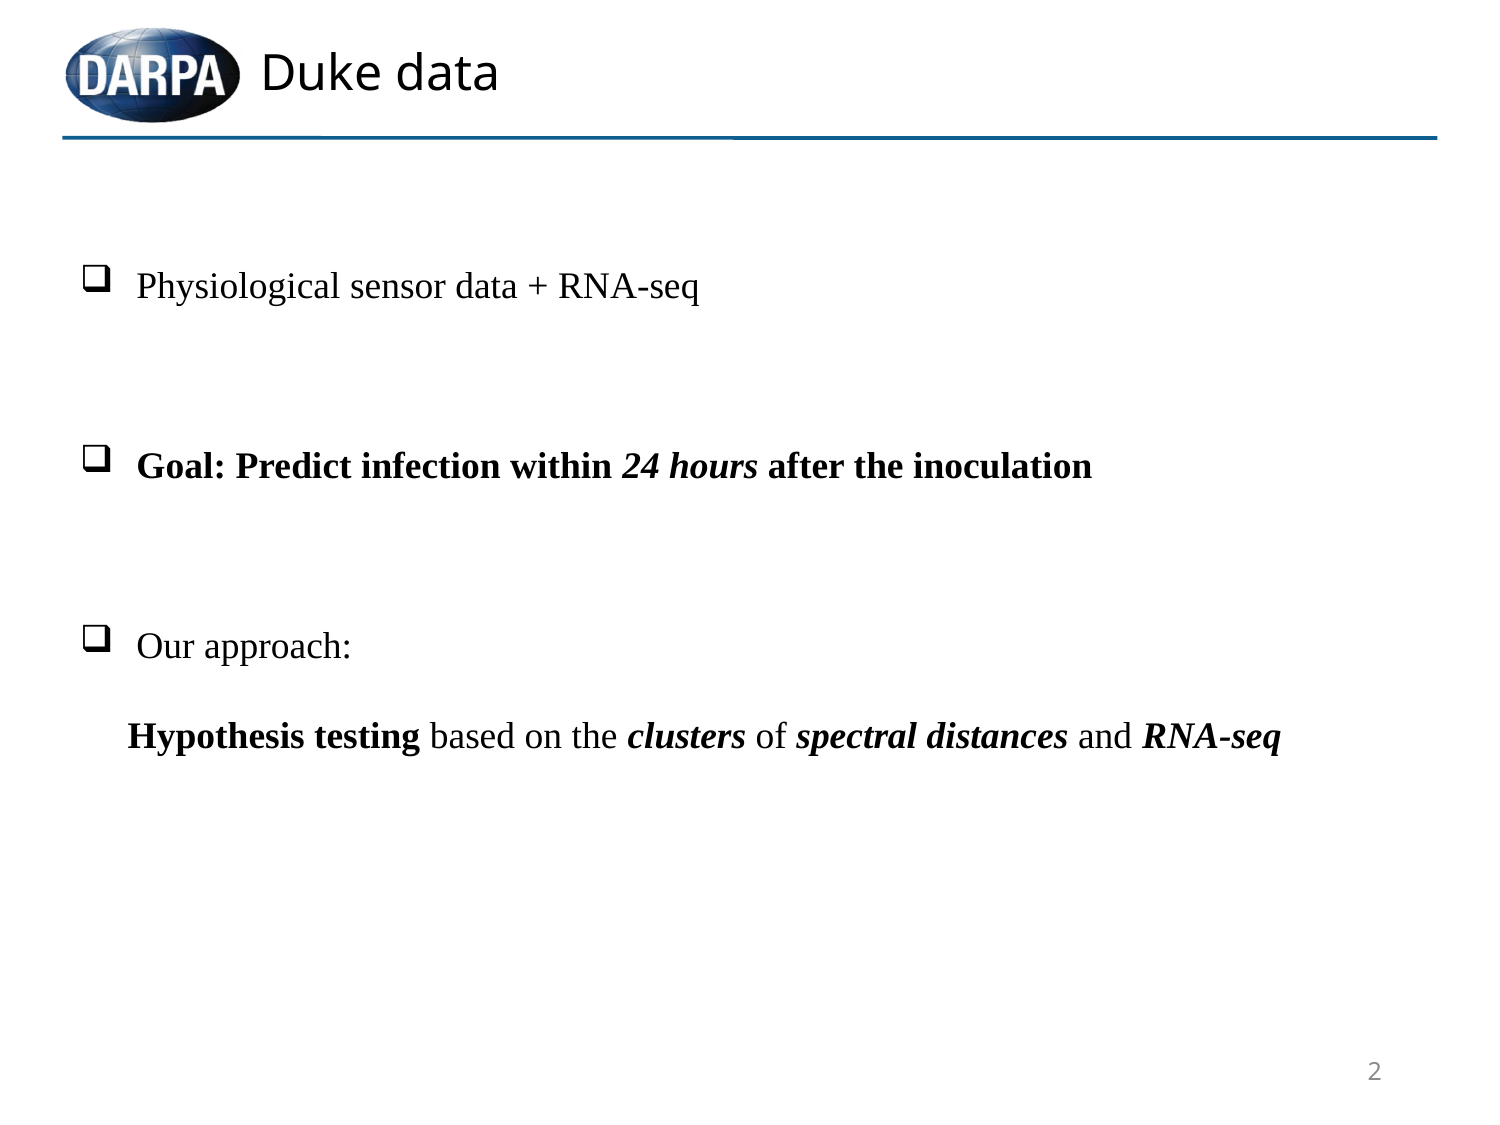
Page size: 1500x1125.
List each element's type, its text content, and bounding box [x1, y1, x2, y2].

picture [63, 21, 242, 129]
text_box Duke data [245, 19, 1451, 121]
slide_number 2 [1059, 1042, 1397, 1103]
text_box Physiological sensor data + RNA-seq Goal: Predict infection within 24 hours after the inoculation Our approach: Hypothesis testing based on the clusters of spectral distances and RNA-seq [65, 163, 1397, 944]
